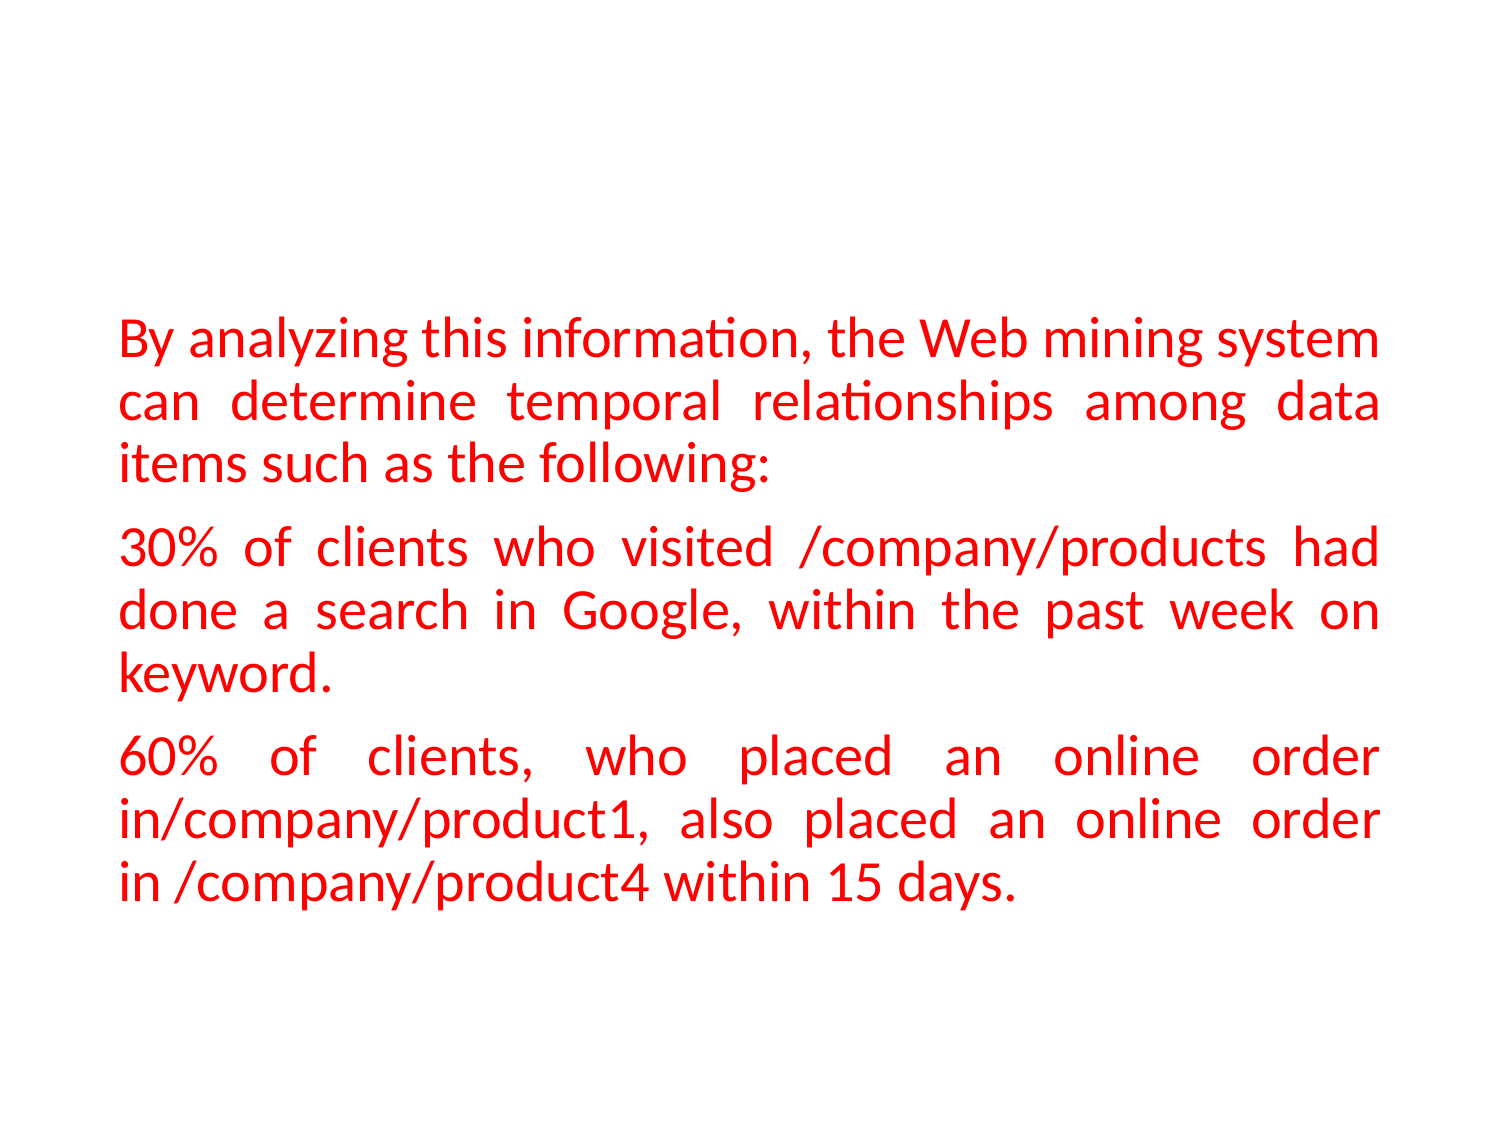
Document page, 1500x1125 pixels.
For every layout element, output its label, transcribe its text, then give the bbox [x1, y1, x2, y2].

list By analyzing this information, the Web mining system can determine temporal relationships among data items such as the following: 30% of clients who visited /company/products had done a search in Google, within the past week on keyword. 60% of clients, who placed an online order in/company/product1, also placed an online order in /company/product4 within 15 days. [103, 299, 1397, 1014]
